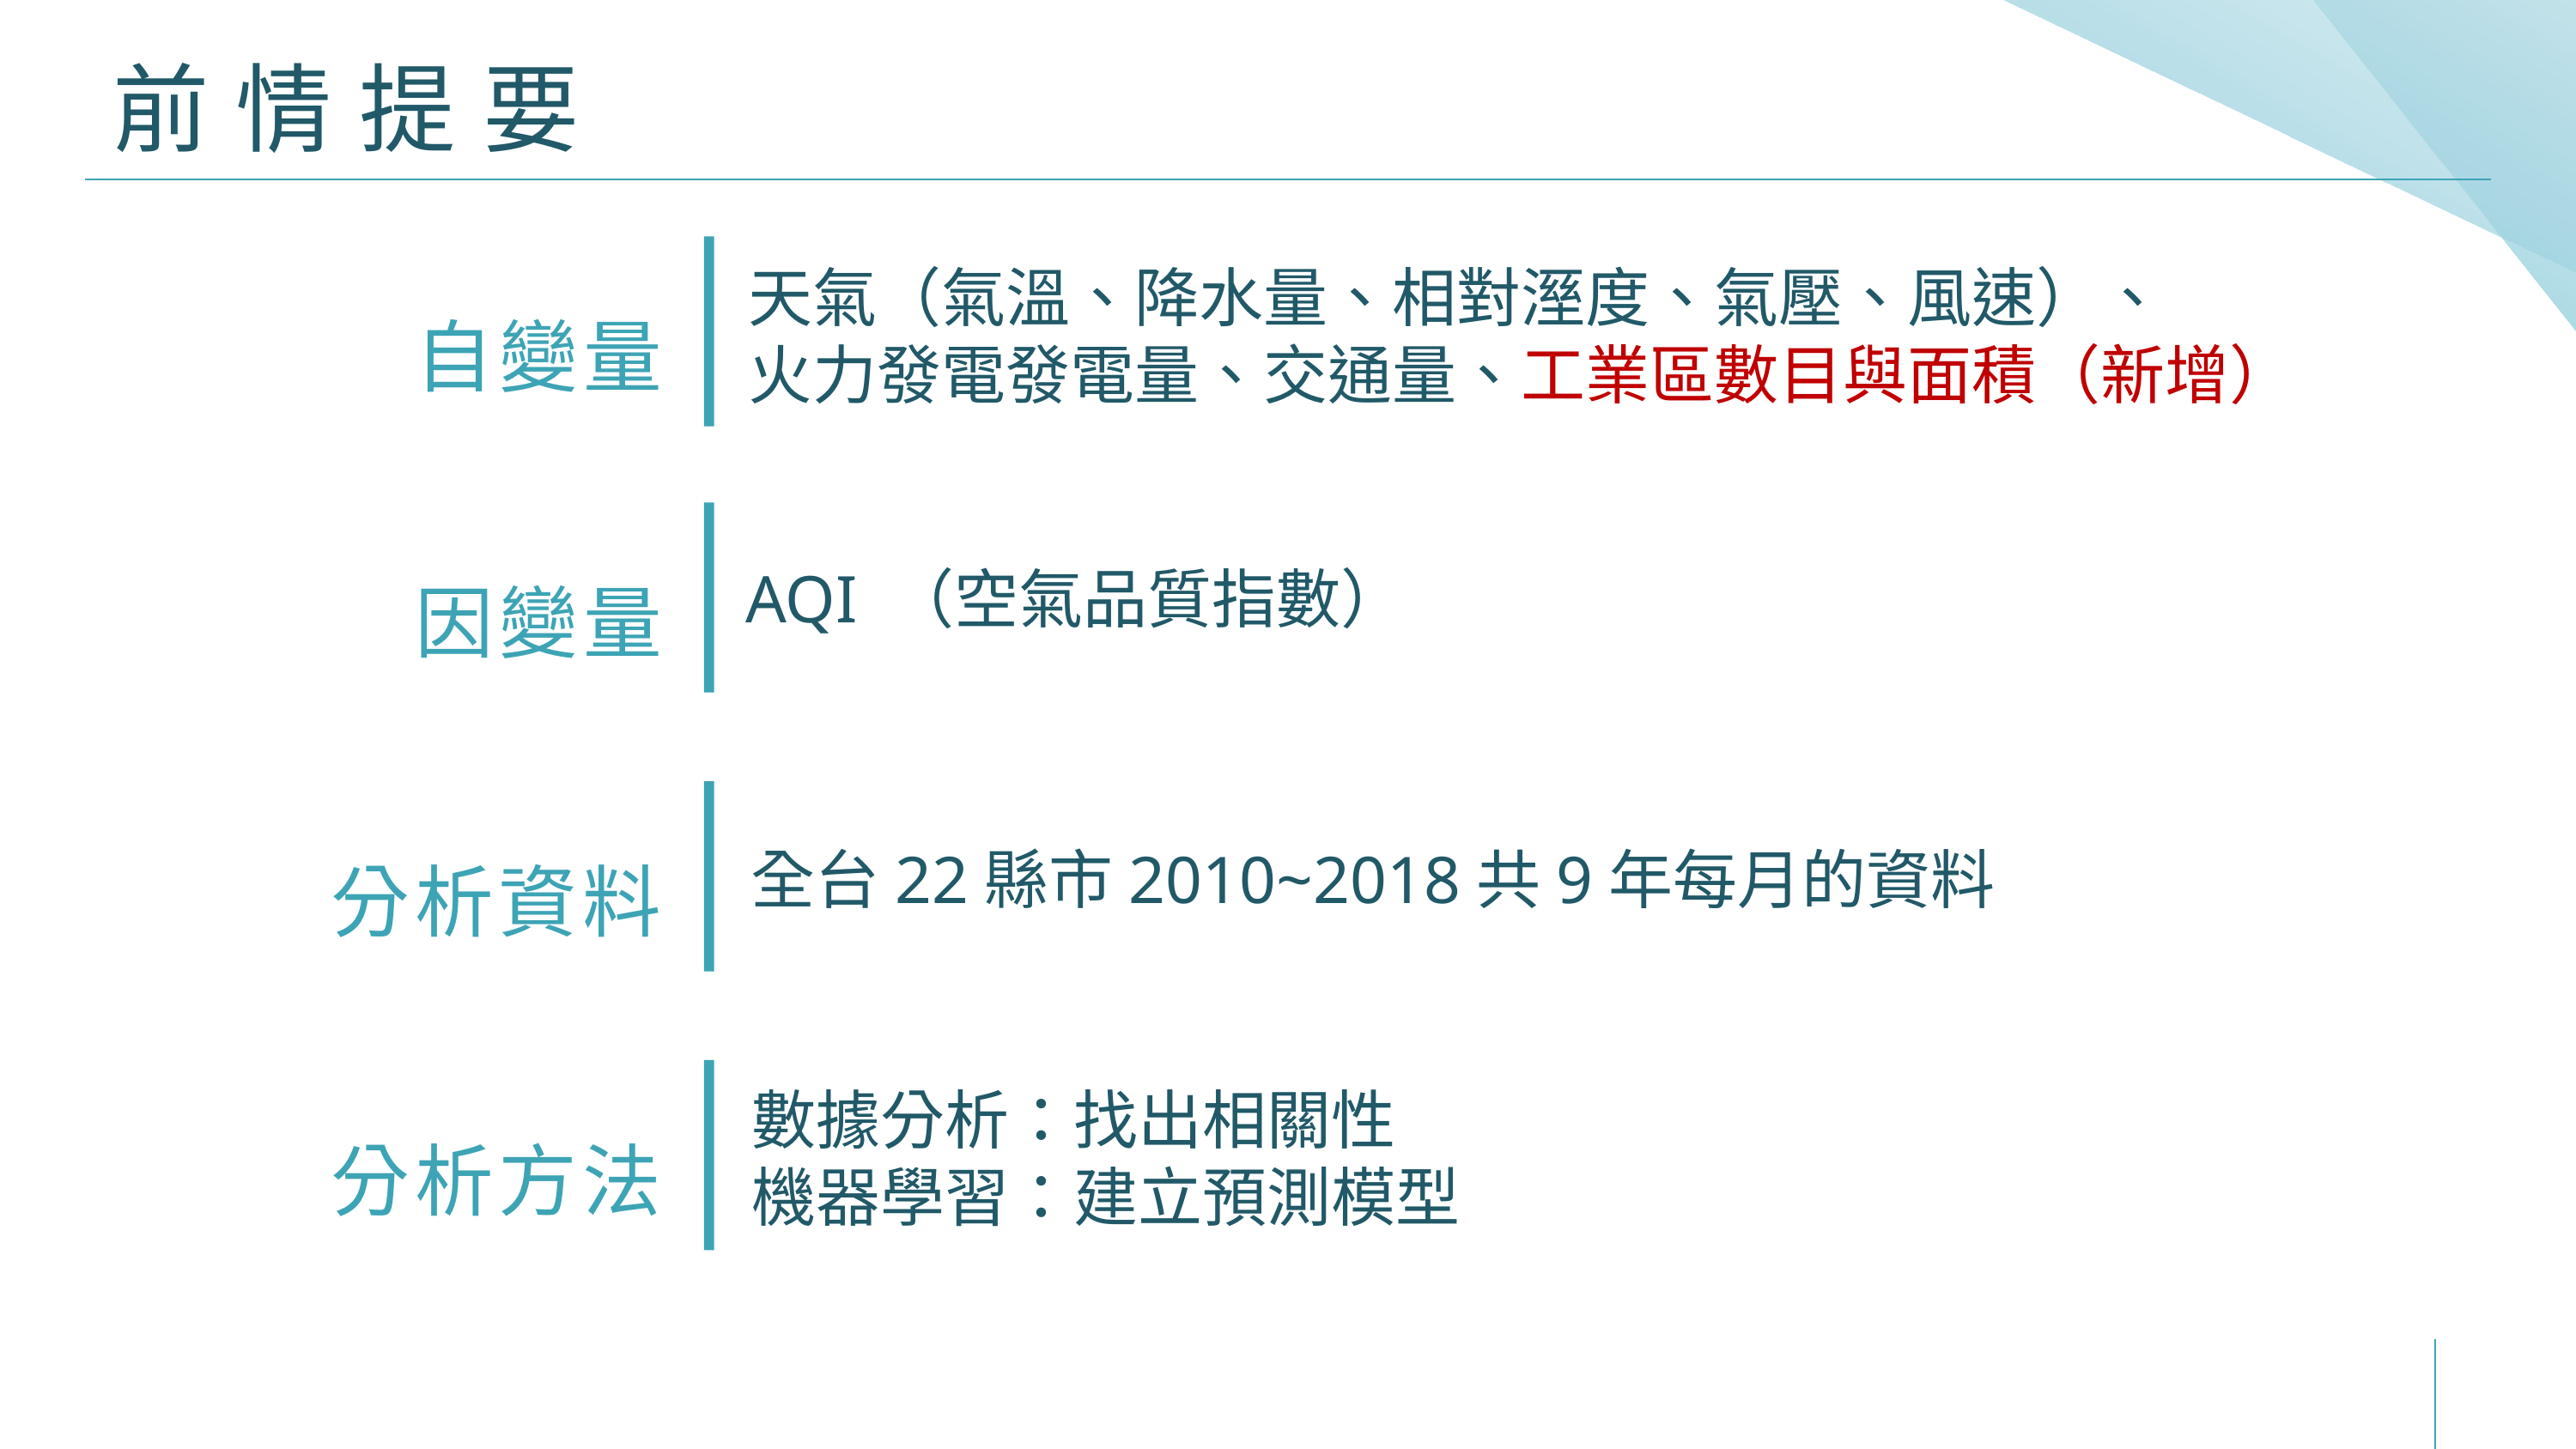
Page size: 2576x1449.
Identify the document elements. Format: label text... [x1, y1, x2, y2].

title 前情提要 [89, 27, 2448, 186]
text_box AQI （空氣品質指數） [732, 552, 1419, 642]
text_box [702, 234, 716, 428]
list 分析資料 [178, 822, 685, 931]
text_box 天氣（氣溫、降水量、相對溼度、氣壓、風速）、 火力發電發電量、交通量、工業區數目與面積（新增） [736, 251, 2576, 419]
list 因變量 [178, 543, 685, 652]
text_box [702, 500, 716, 694]
text_box [702, 1058, 716, 1252]
text_box 數據分析：找出相關性 機器學習：建立預測模型 [738, 1072, 2576, 1240]
text_box 全台22縣市2010~2018共9年每月的資料 [738, 833, 2576, 923]
text_box [702, 779, 716, 973]
list 分析方法 [178, 1100, 685, 1210]
list 自變量 [178, 276, 685, 386]
